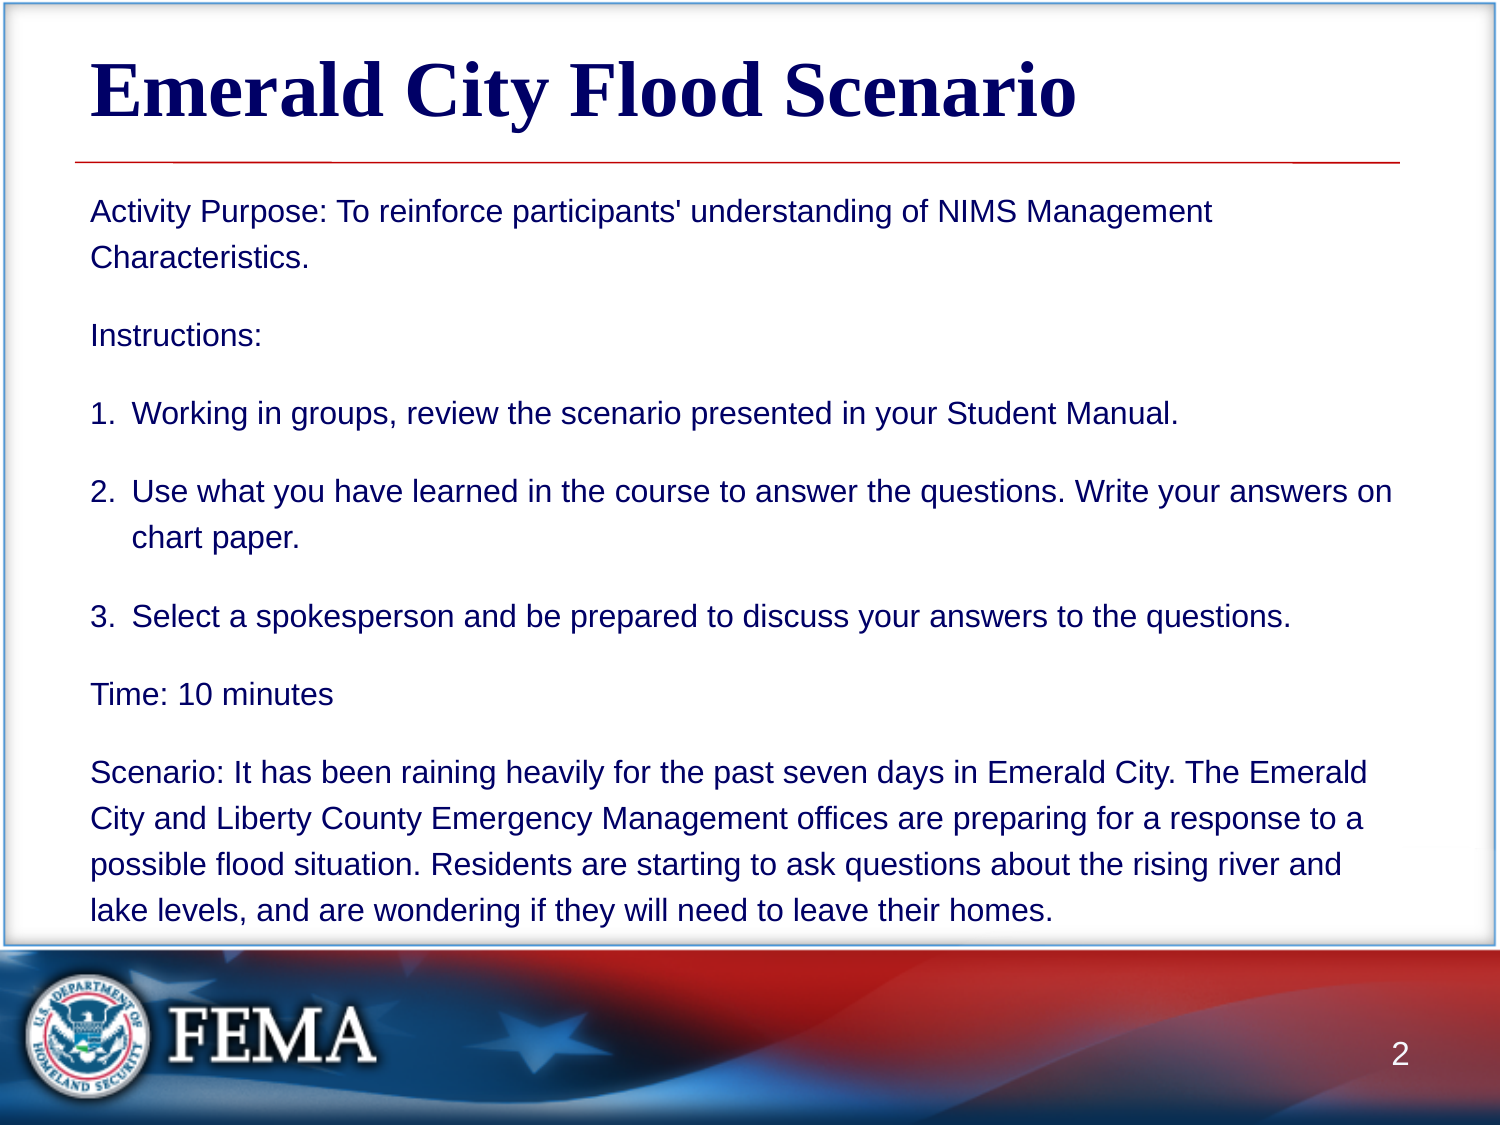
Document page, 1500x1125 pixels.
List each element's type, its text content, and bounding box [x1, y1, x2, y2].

slide_number 2 [1074, 1024, 1425, 1103]
picture [0, 0, 1500, 1125]
title Emerald City Flood Scenario [75, 32, 1425, 138]
list Activity Purpose: To reinforce participants' understanding of NIMS Management Characteristics. Instructions: Working in groups, review the scenario presented in your Student Manual. Use what you have learned in the course to answer the questions. Write your answers on chart paper. Select a spokesperson and be prepared to discuss your answers to the questions. Time: 10 minutes Scenario: It has been raining heavily for the past seven days in Emerald City. The Emerald City and Liberty County Emergency Management offices are preparing for a response to a possible flood situation. Residents are starting to ask questions about the rising river and lake levels, and are wondering if they will need to leave their homes. [75, 175, 1425, 938]
